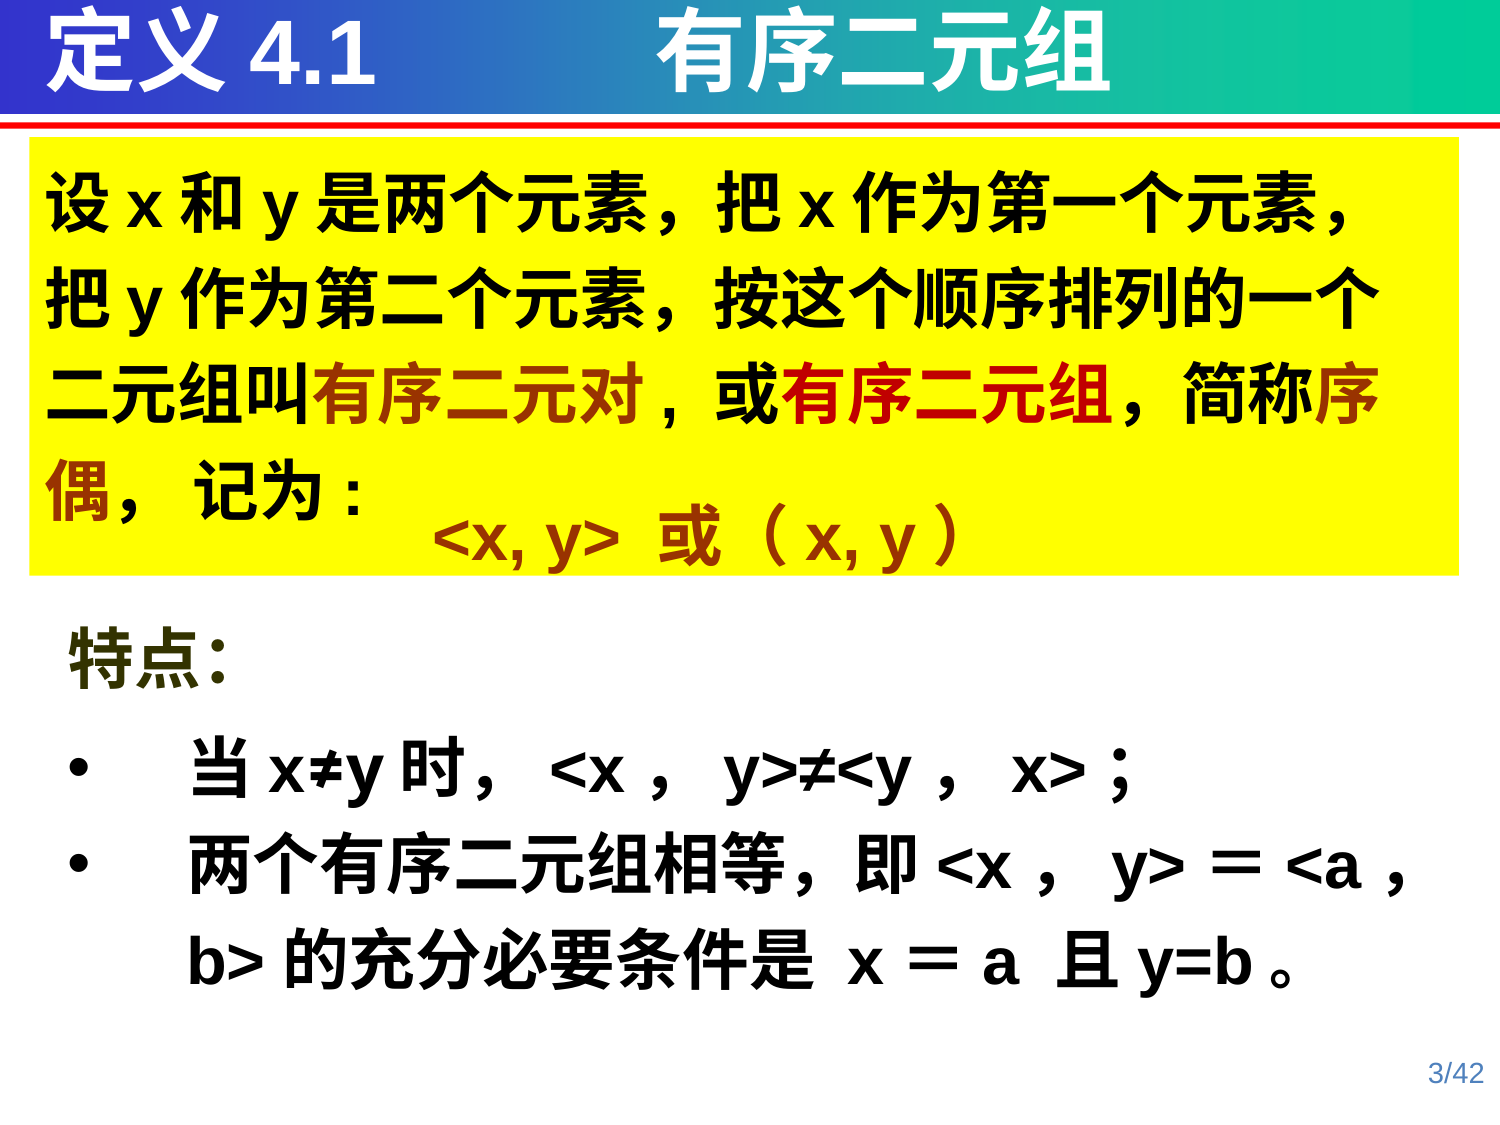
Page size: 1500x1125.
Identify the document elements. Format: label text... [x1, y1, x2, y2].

text_box 设x和y是两个元素，把x作为第一个元素，把y作为第二个元素，按这个顺序排列的一个二元组叫有序二元对, 或有序二元组，简称序偶， 记为: <x, y> 或（x, y） [29, 137, 1459, 576]
text_box 特点： 当x≠y时，<x，y>≠<y，x>； 两个有序二元组相等，即<x，y>＝<a，b>的充分必要条件是 x＝a 且y=b。 [53, 609, 1477, 1006]
title 定义4.1 有序二元组 [29, 0, 1380, 101]
slide_number 3/42 [1149, 1046, 1500, 1125]
picture [0, 0, 1500, 114]
